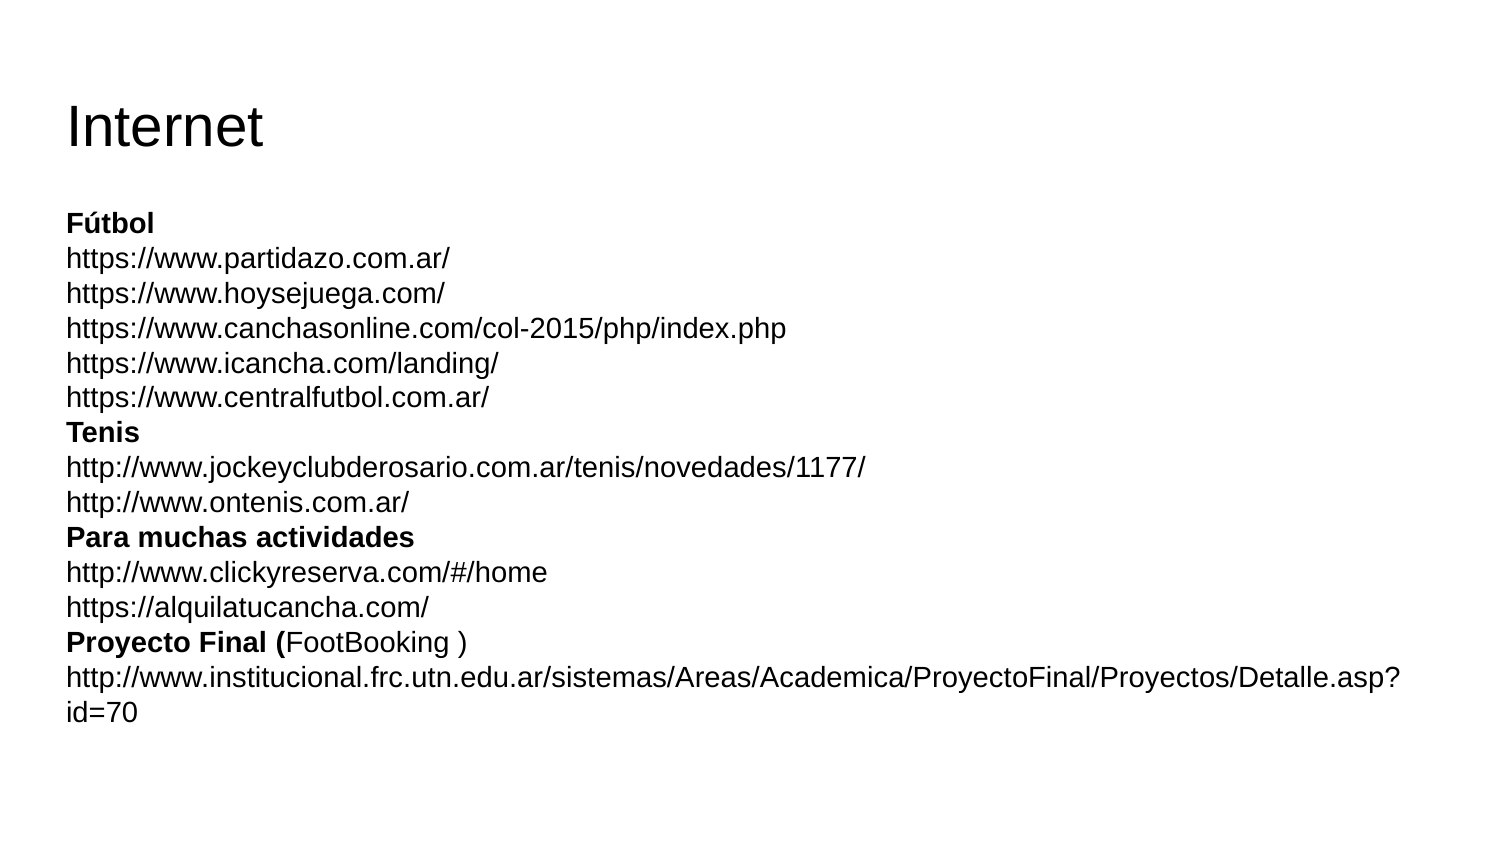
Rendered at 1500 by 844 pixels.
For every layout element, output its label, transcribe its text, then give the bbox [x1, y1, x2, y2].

title Internet [51, 72, 1449, 167]
list Fútbol https://www.partidazo.com.ar/ https://www.hoysejuega.com/ https://www.canchasonline.com/col-2015/php/index.php https://www.icancha.com/landing/ https://www.centralfutbol.com.ar/ Tenis http://www.jockeyclubderosario.com.ar/tenis/novedades/1177/ http://www.ontenis.com.ar/ Para muchas actividades http://www.clickyreserva.com/#/home https://alquilatucancha.com/ Proyecto Final (FootBooking ) http://www.institucional.frc.utn.edu.ar/sistemas/Areas/Academica/ProyectoFinal/Proyectos/Detalle.asp?id=70 [51, 189, 1449, 750]
